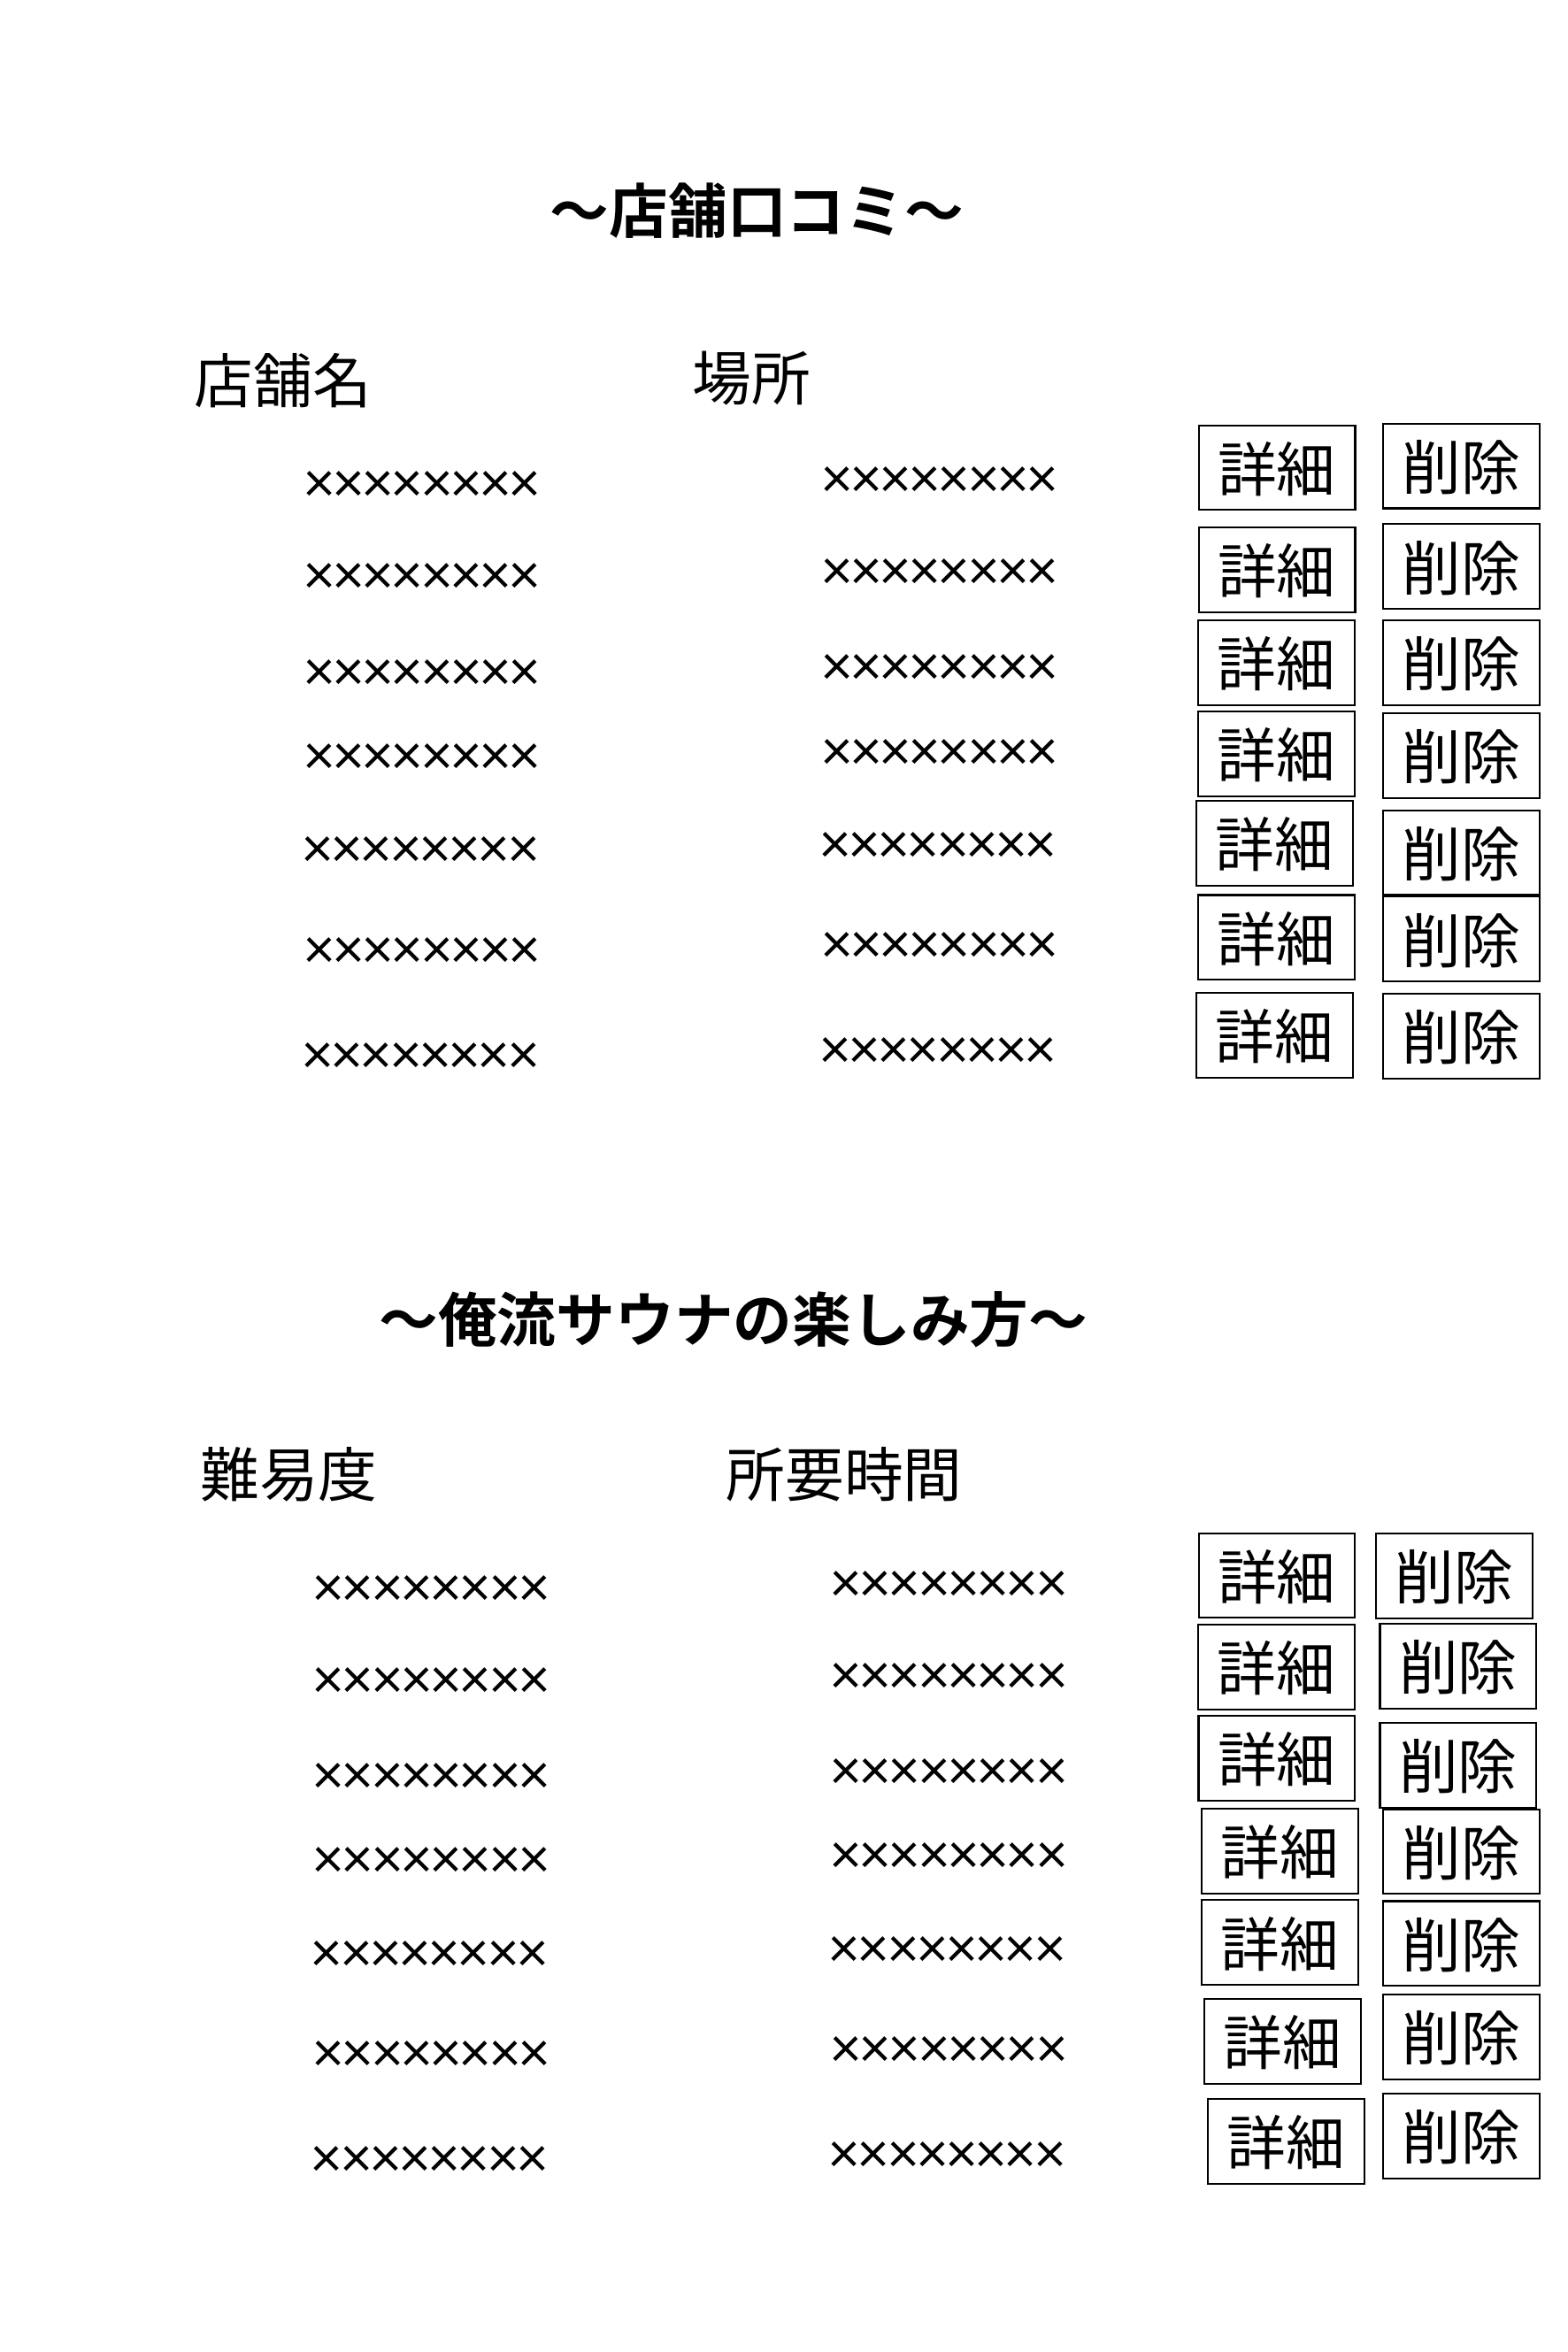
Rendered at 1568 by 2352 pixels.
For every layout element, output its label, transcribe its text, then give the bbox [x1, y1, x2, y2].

text_box 削除 [1375, 1533, 1533, 1619]
text_box 削除 [1382, 1809, 1541, 1895]
text_box 削除 [1382, 1900, 1541, 1987]
text_box 削除 [1382, 523, 1541, 610]
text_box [162, 167, 1356, 1093]
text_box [171, 1276, 1364, 2197]
text_box 削除 [1382, 619, 1541, 706]
text_box 削除 [1382, 810, 1541, 895]
text_box 削除 [1382, 423, 1541, 510]
text_box 削除 [1382, 1994, 1541, 2080]
text_box 削除 [1382, 993, 1541, 1080]
text_box 削除 [1379, 1722, 1537, 1809]
text_box 削除 [1382, 895, 1541, 982]
text_box 削除 [1382, 2093, 1541, 2179]
text_box 削除 [1382, 712, 1541, 799]
text_box 削除 [1379, 1623, 1537, 1710]
